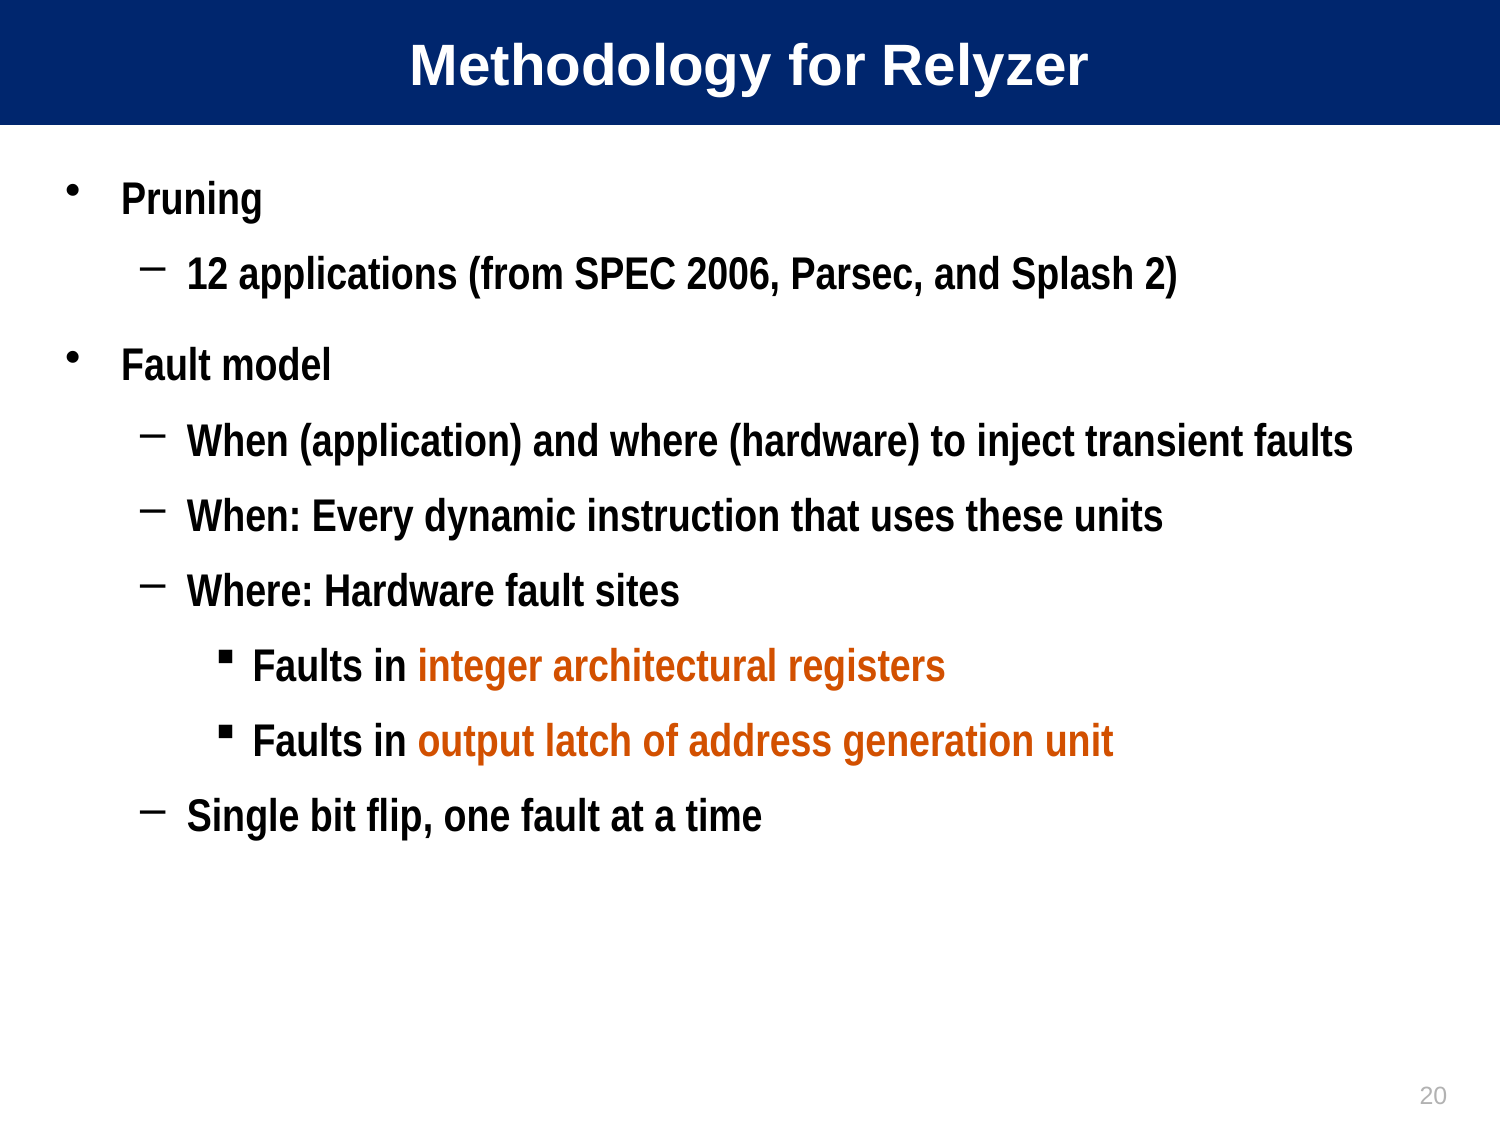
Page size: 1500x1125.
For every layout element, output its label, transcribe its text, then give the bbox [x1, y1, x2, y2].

slide_number 20 [1112, 1065, 1463, 1125]
list Pruning 12 applications (from SPEC 2006, Parsec, and Splash 2) Fault model When (application) and where (hardware) to inject transient faults When: Every dynamic instruction that uses these units Where: Hardware fault sites Faults in integer architectural registers Faults in output latch of address generation unit Single bit flip, one fault at a time [49, 149, 1438, 938]
title Methodology for Relyzer [0, 0, 1500, 126]
